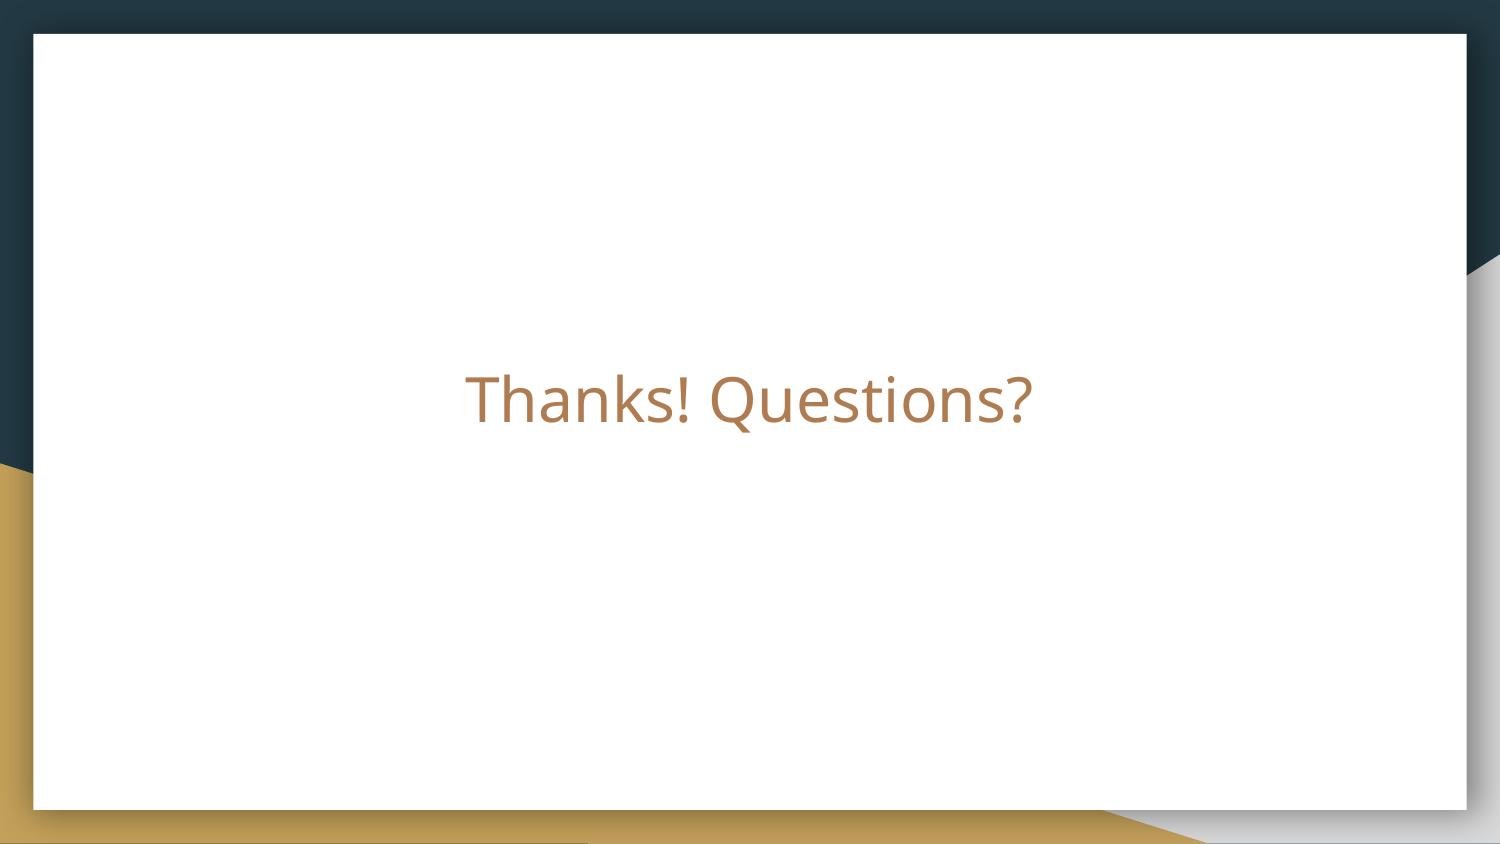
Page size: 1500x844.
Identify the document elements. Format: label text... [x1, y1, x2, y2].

title Thanks! Questions? [134, 195, 1366, 649]
